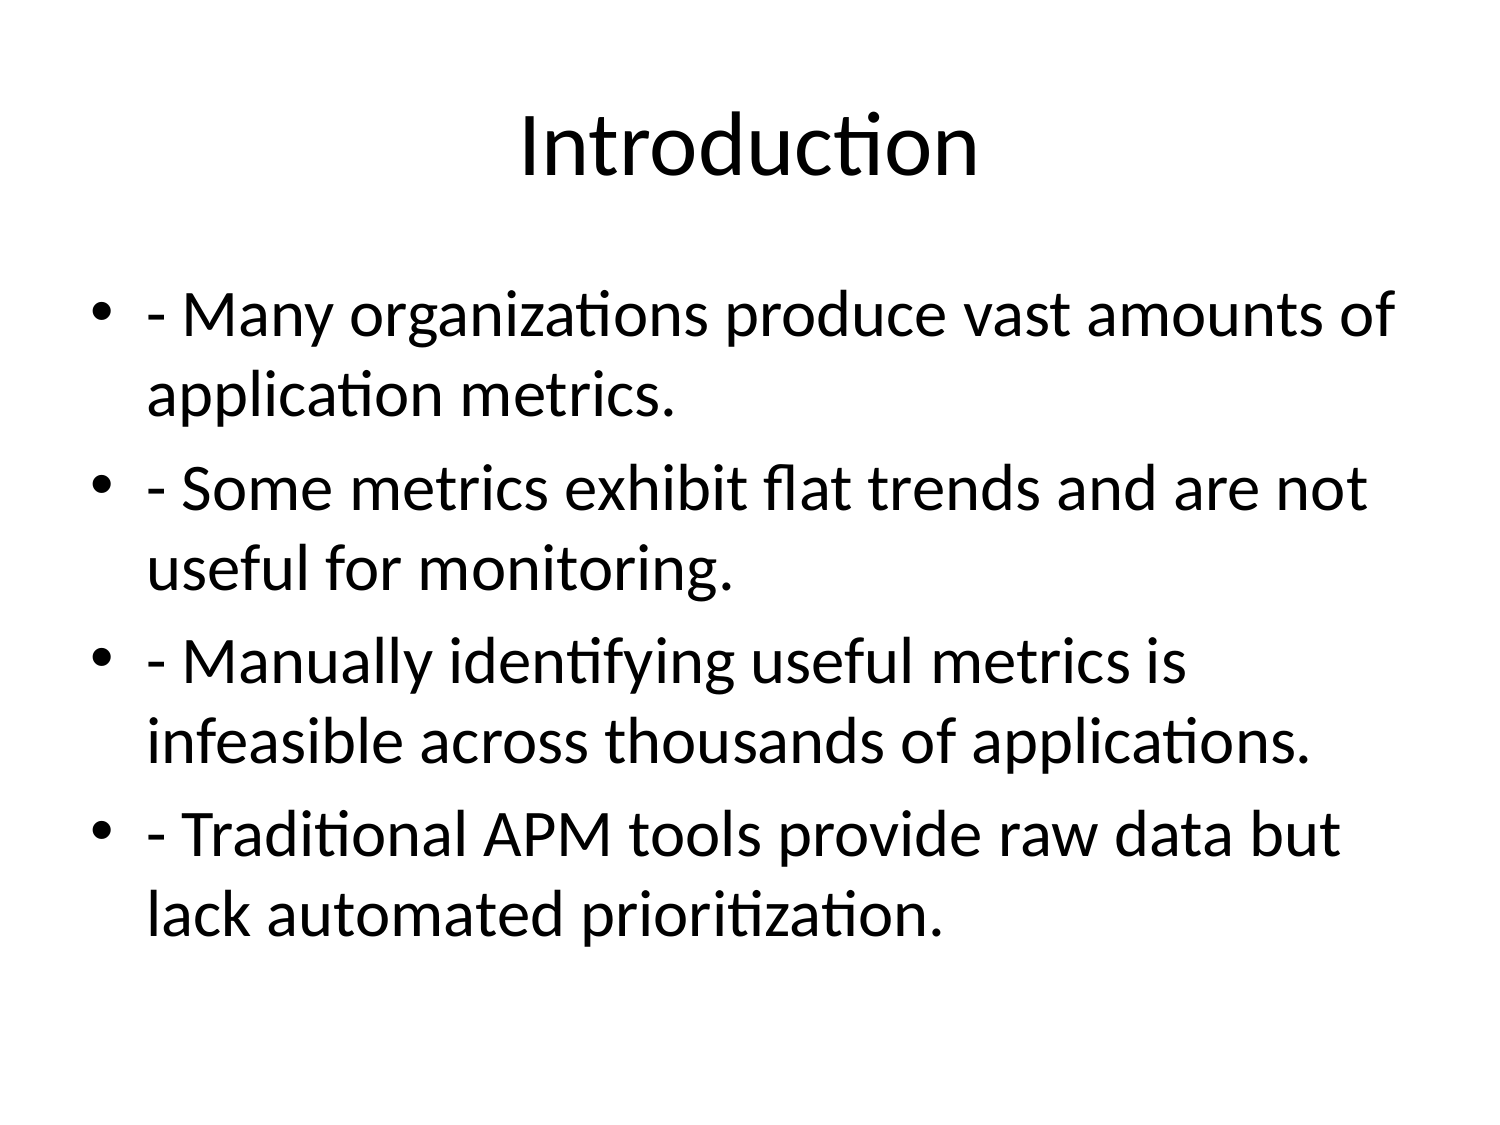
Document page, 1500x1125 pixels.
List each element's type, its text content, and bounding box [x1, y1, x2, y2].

list - Many organizations produce vast amounts of application metrics. - Some metrics exhibit flat trends and are not useful for monitoring. - Manually identifying useful metrics is infeasible across thousands of applications. - Traditional APM tools provide raw data but lack automated prioritization. [75, 262, 1425, 1005]
title Introduction [75, 45, 1425, 233]
